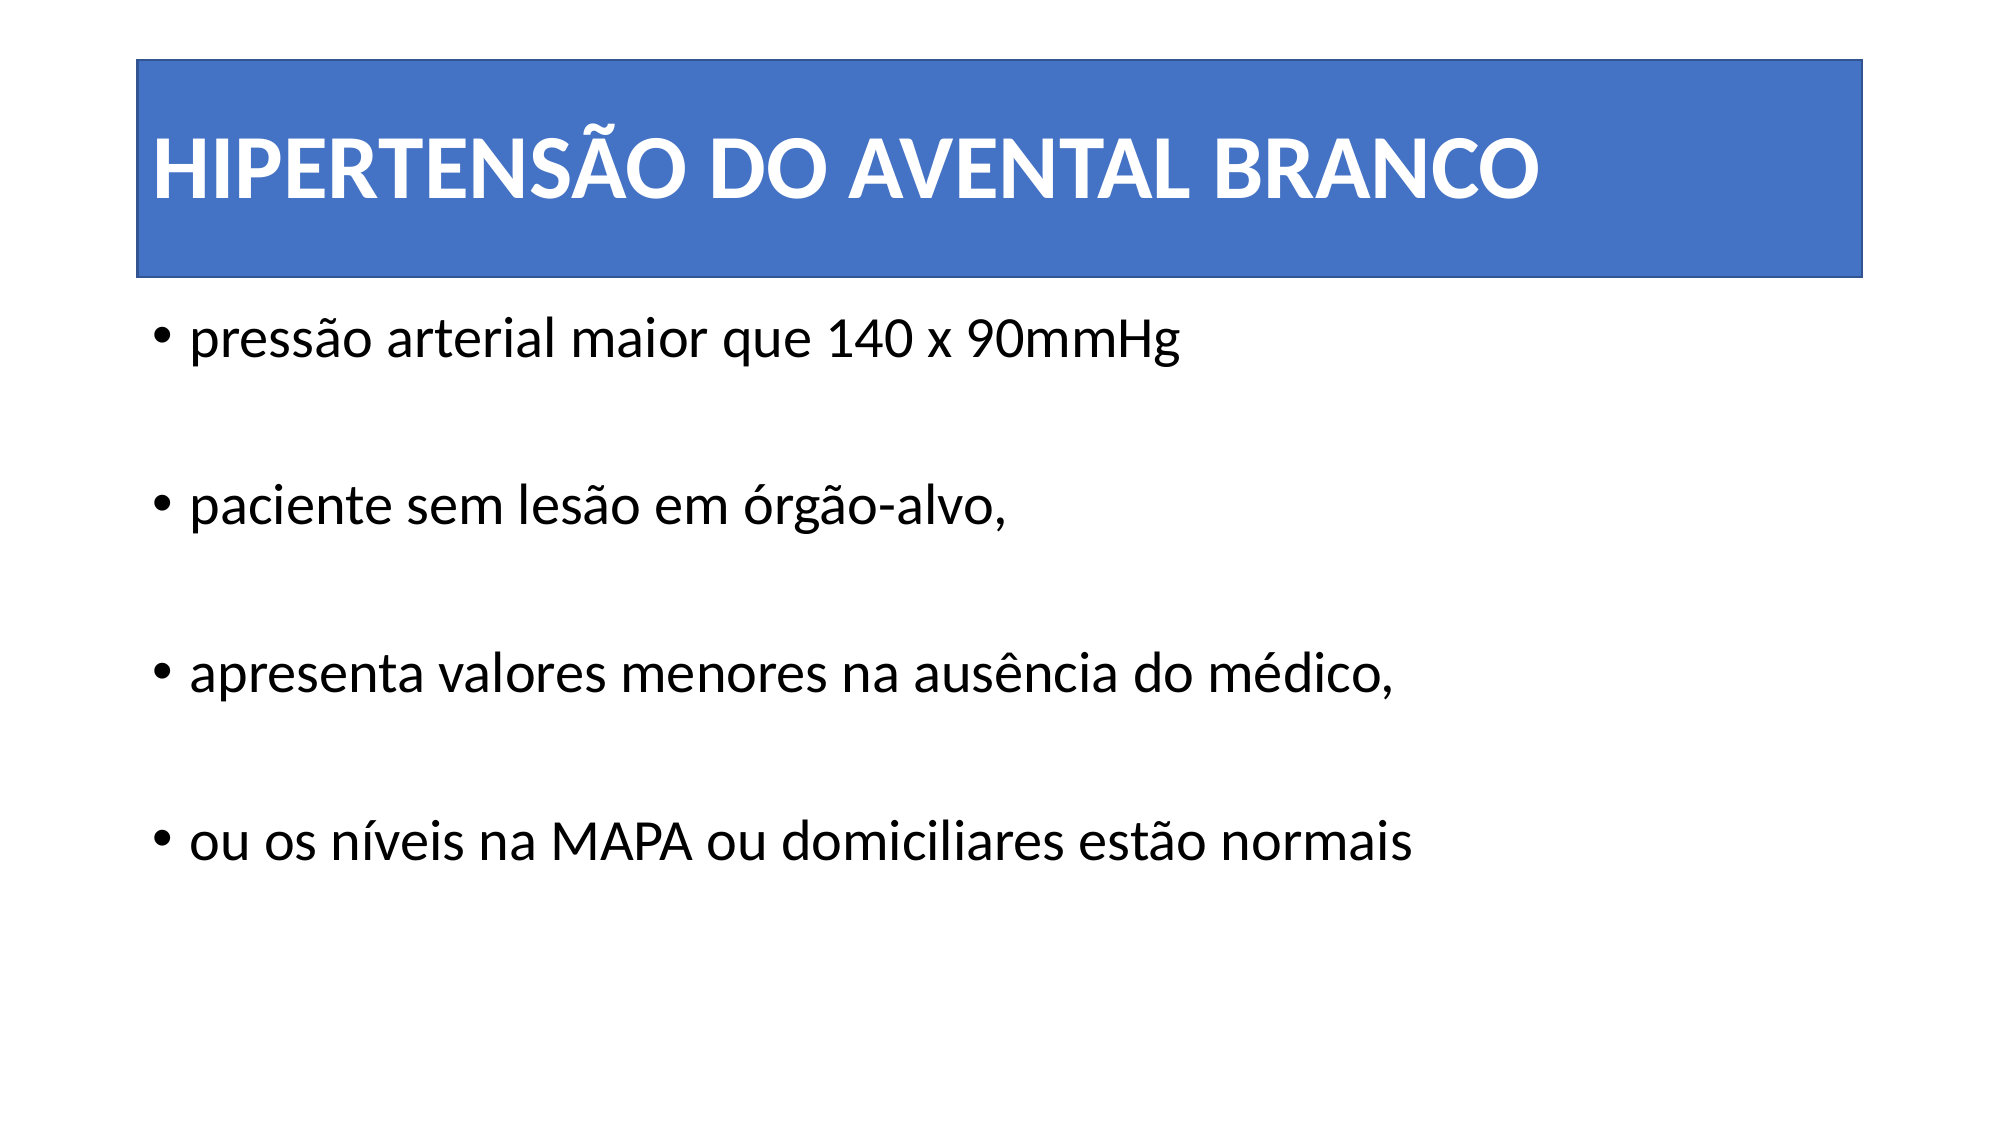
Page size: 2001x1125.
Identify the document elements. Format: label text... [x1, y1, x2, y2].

text_box pressão arterial maior que 140 x 90mmHg paciente sem lesão em órgão-alvo, apresenta valores menores na ausência do médico, ou os níveis na MAPA ou domiciliares estão normais [137, 299, 1863, 1014]
text_box HIPERTENSÃO DO AVENTAL BRANCO [137, 59, 1863, 278]
